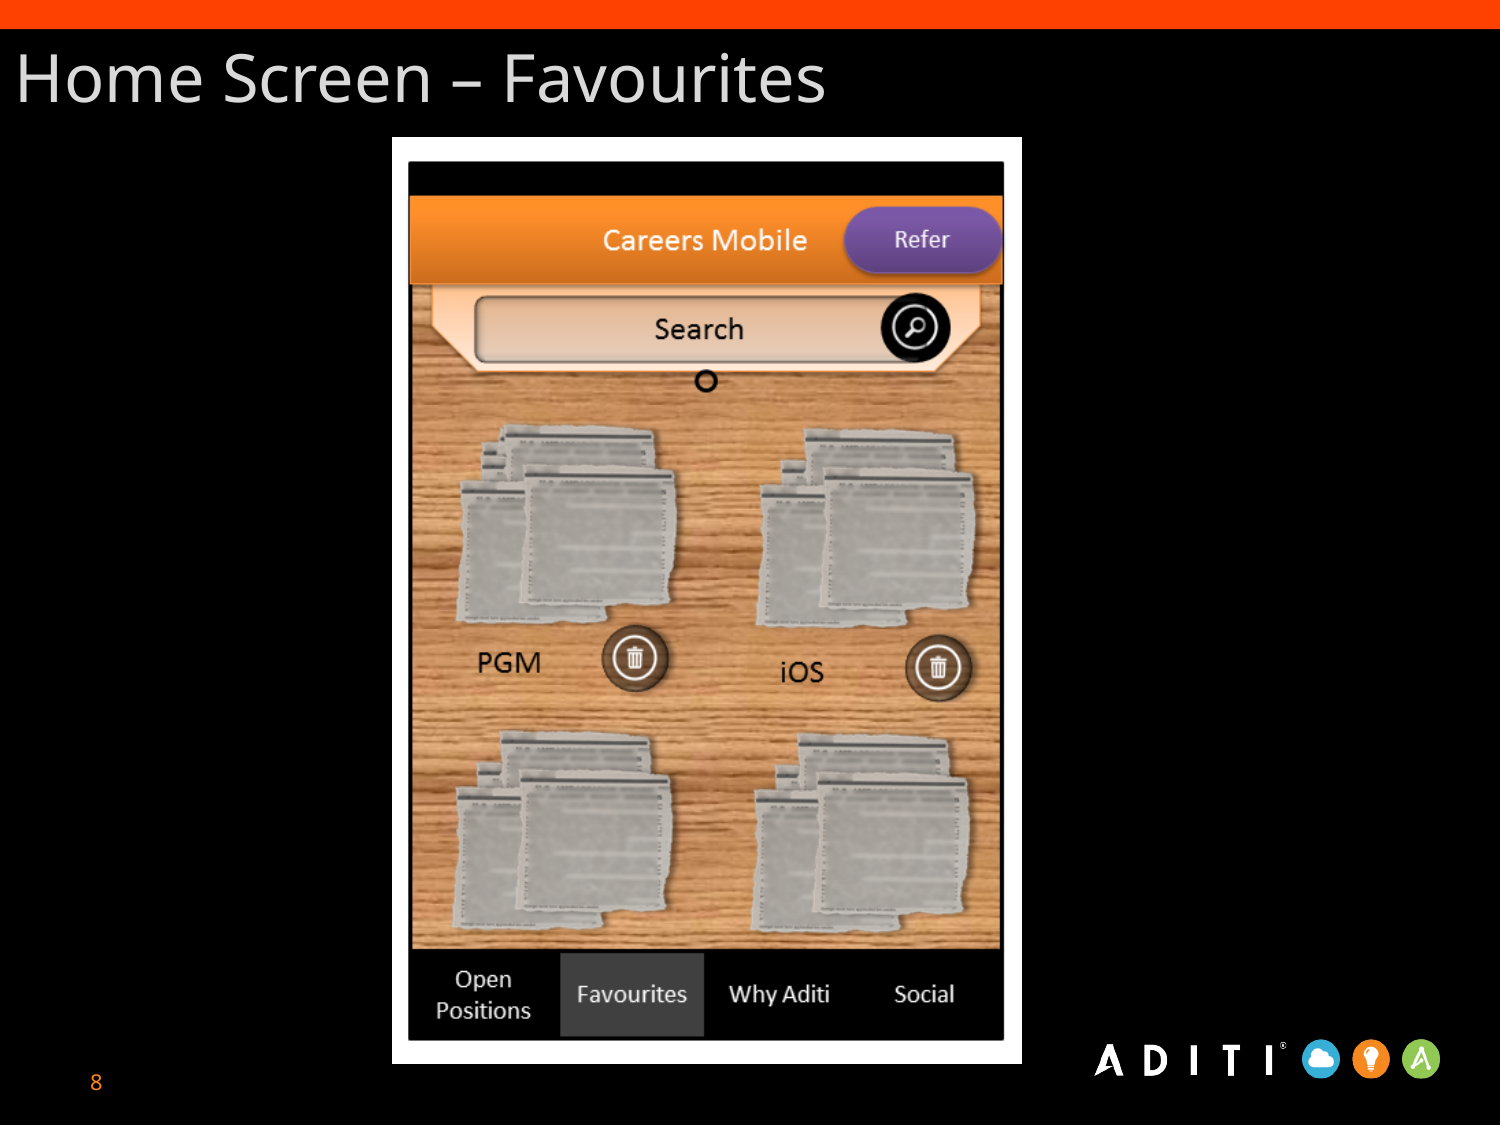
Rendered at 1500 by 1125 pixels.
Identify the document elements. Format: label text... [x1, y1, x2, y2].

text_box Home Screen – Favourites [0, 28, 1500, 100]
slide_number 8 [75, 1053, 425, 1114]
picture [392, 137, 1022, 1065]
picture [1094, 1039, 1440, 1079]
